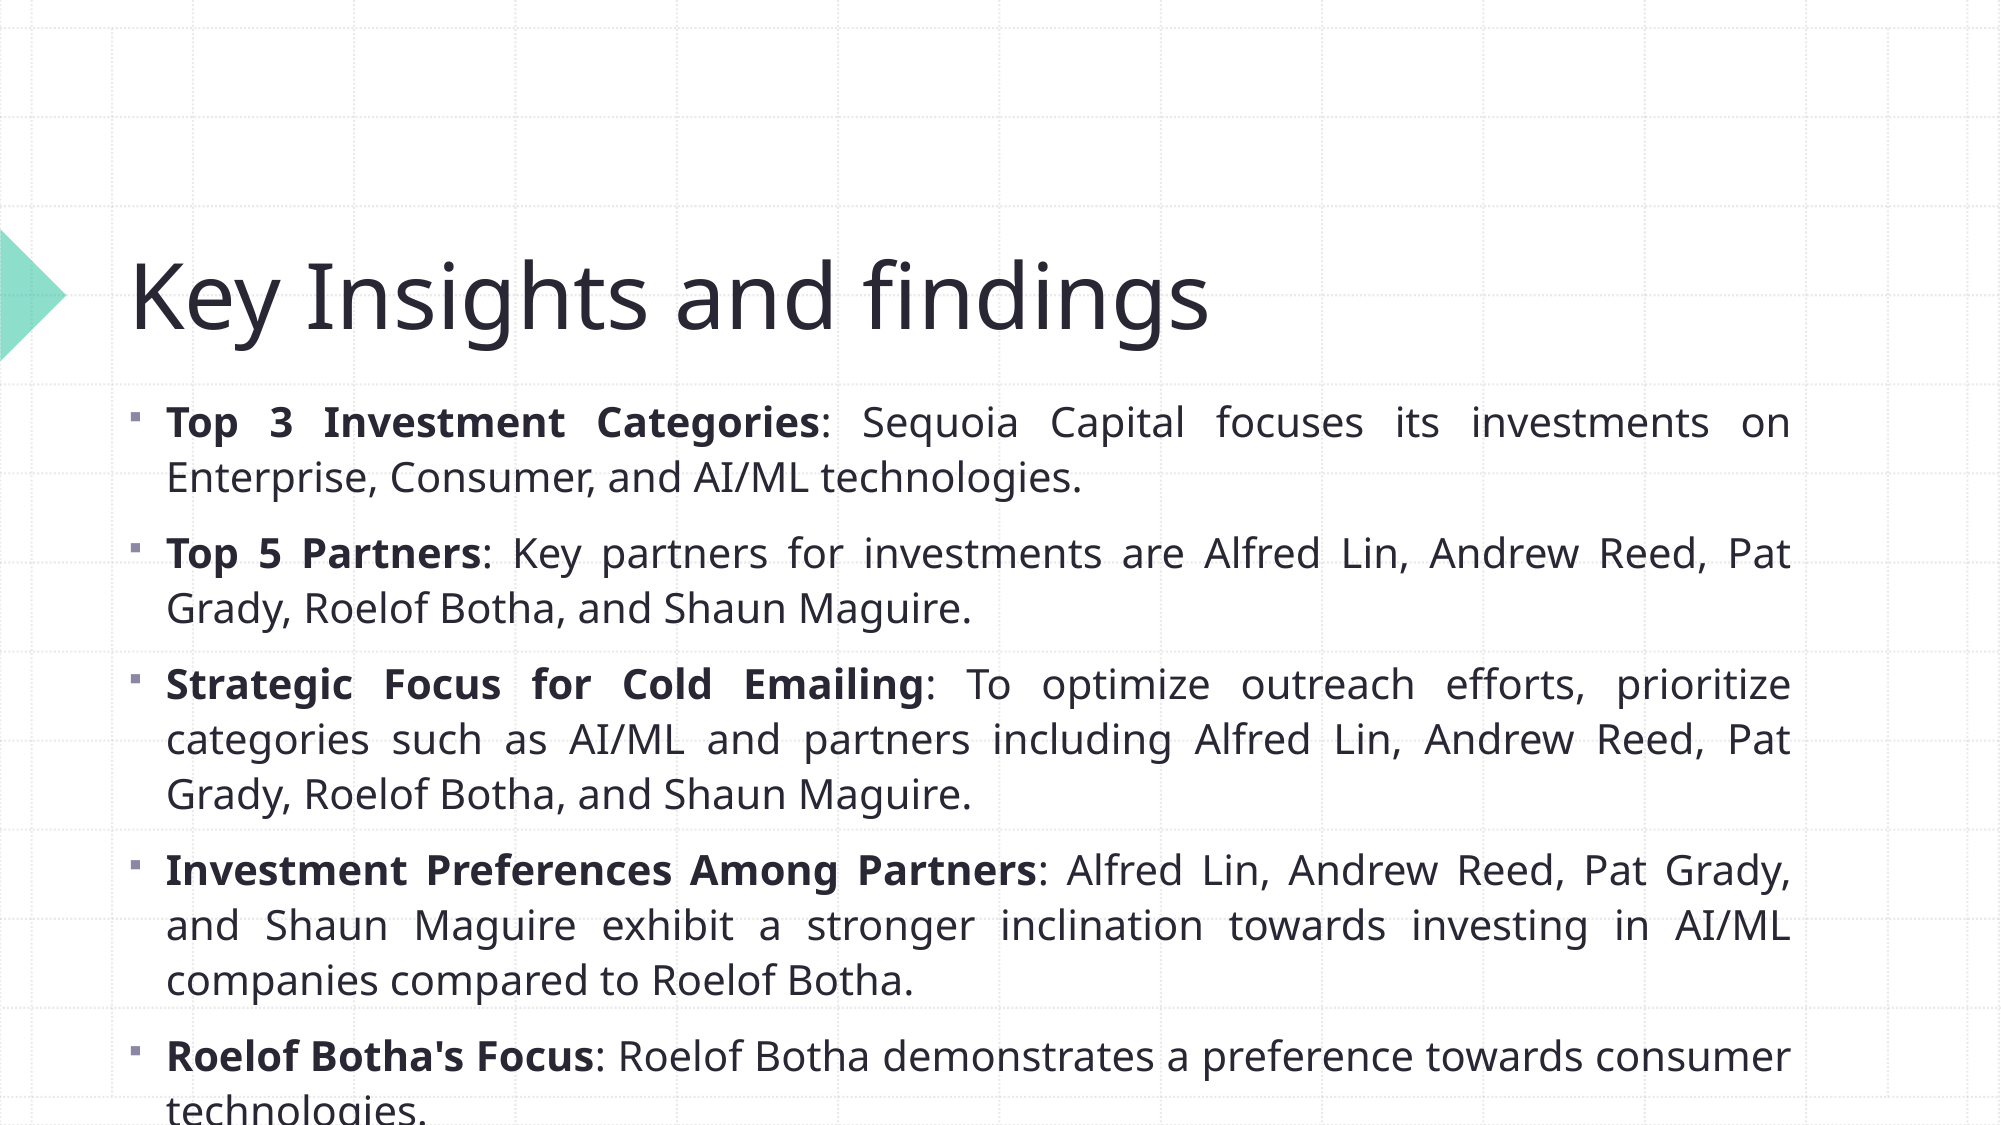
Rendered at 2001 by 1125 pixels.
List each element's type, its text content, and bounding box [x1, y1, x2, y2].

list Top 3 Investment Categories: Sequoia Capital focuses its investments on Enterprise, Consumer, and AI/ML technologies. Top 5 Partners: Key partners for investments are Alfred Lin, Andrew Reed, Pat Grady, Roelof Botha, and Shaun Maguire. Strategic Focus for Cold Emailing: To optimize outreach efforts, prioritize categories such as AI/ML and partners including Alfred Lin, Andrew Reed, Pat Grady, Roelof Botha, and Shaun Maguire. Investment Preferences Among Partners: Alfred Lin, Andrew Reed, Pat Grady, and Shaun Maguire exhibit a stronger inclination towards investing in AI/ML companies compared to Roelof Botha. Roelof Botha's Focus: Roelof Botha demonstrates a preference towards consumer technologies. [113, 383, 1808, 1125]
title Key Insights and findings [113, 119, 1808, 356]
